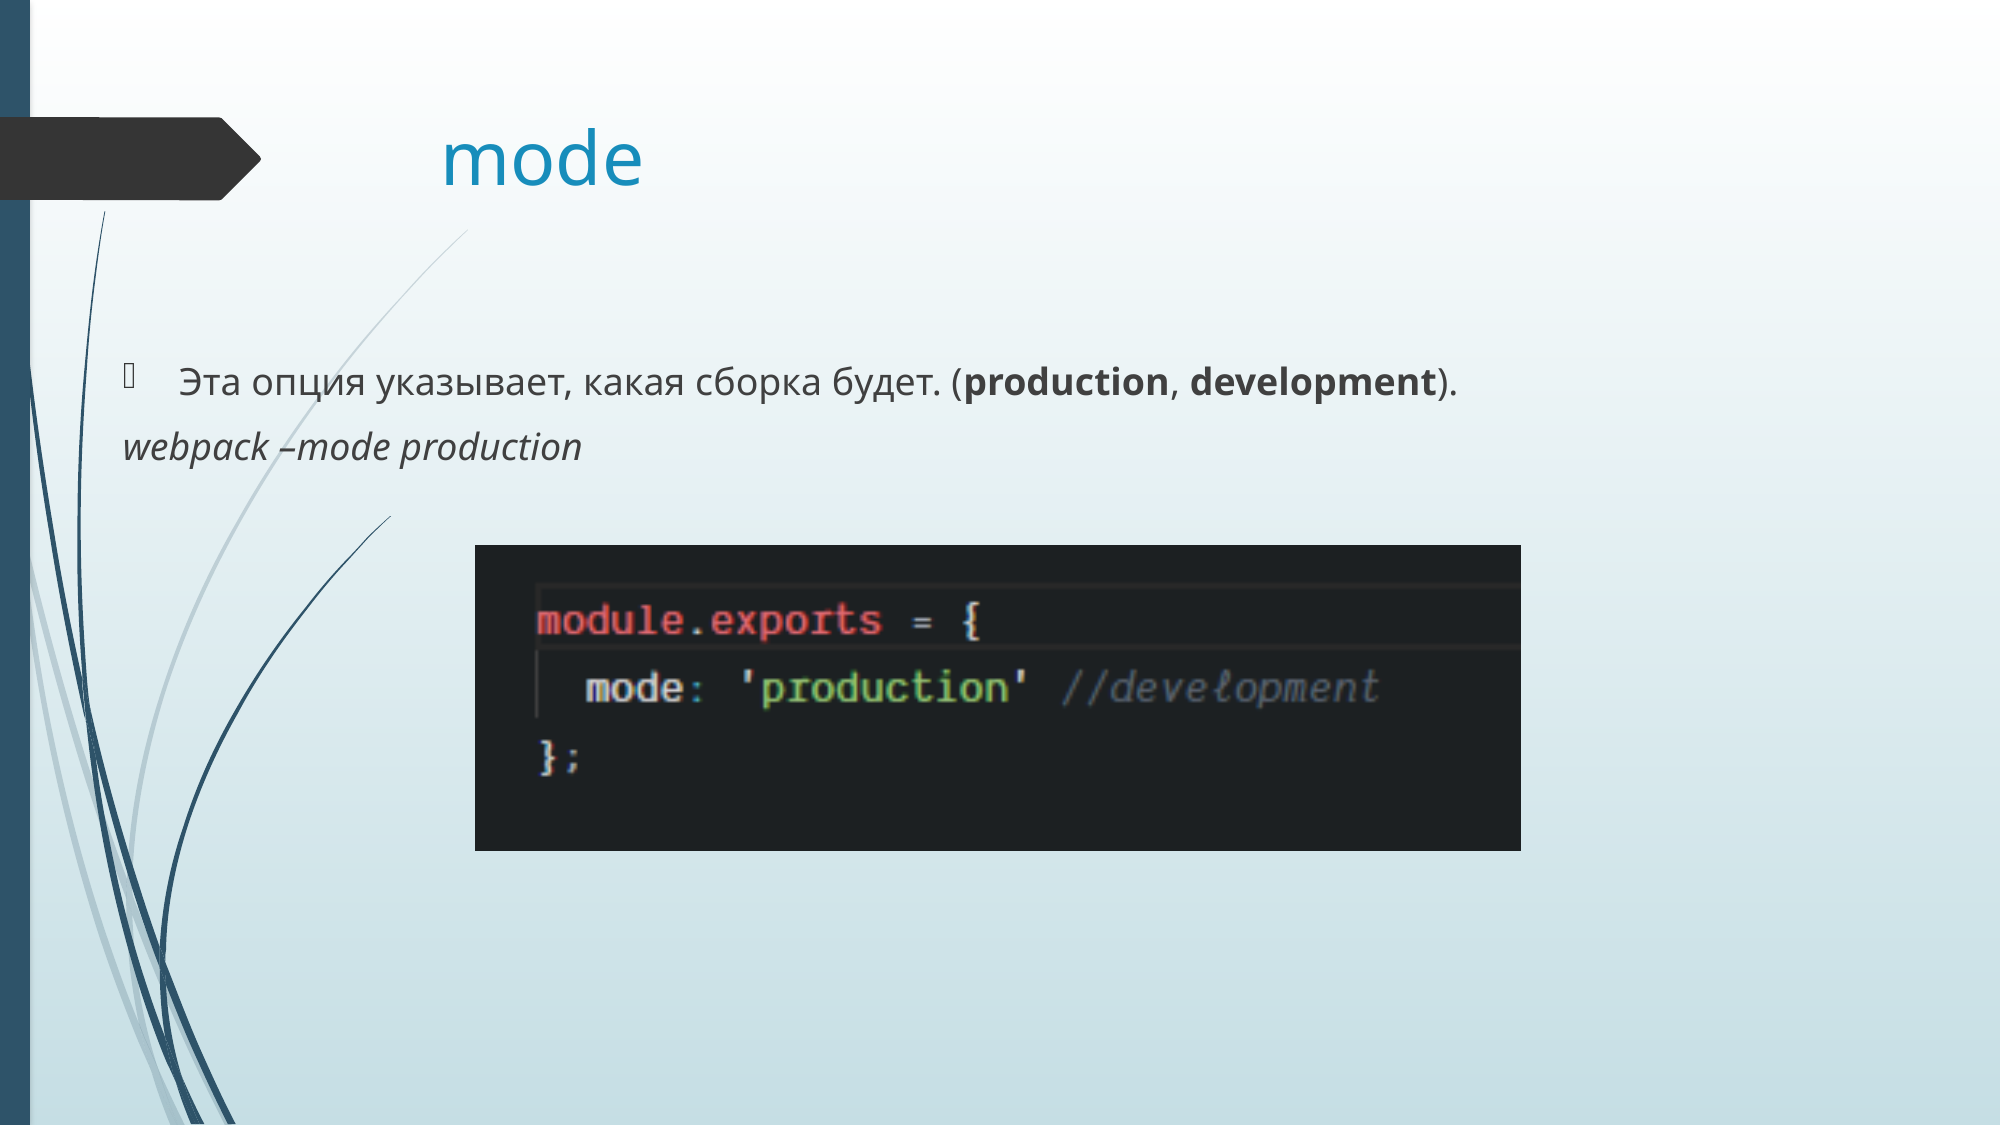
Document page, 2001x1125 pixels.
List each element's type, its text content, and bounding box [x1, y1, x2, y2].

list Эта опция указывает, какая сборка будет. (production, development). webpack –mode production [107, 350, 1888, 508]
picture [474, 545, 1521, 852]
title mode [425, 102, 1888, 313]
